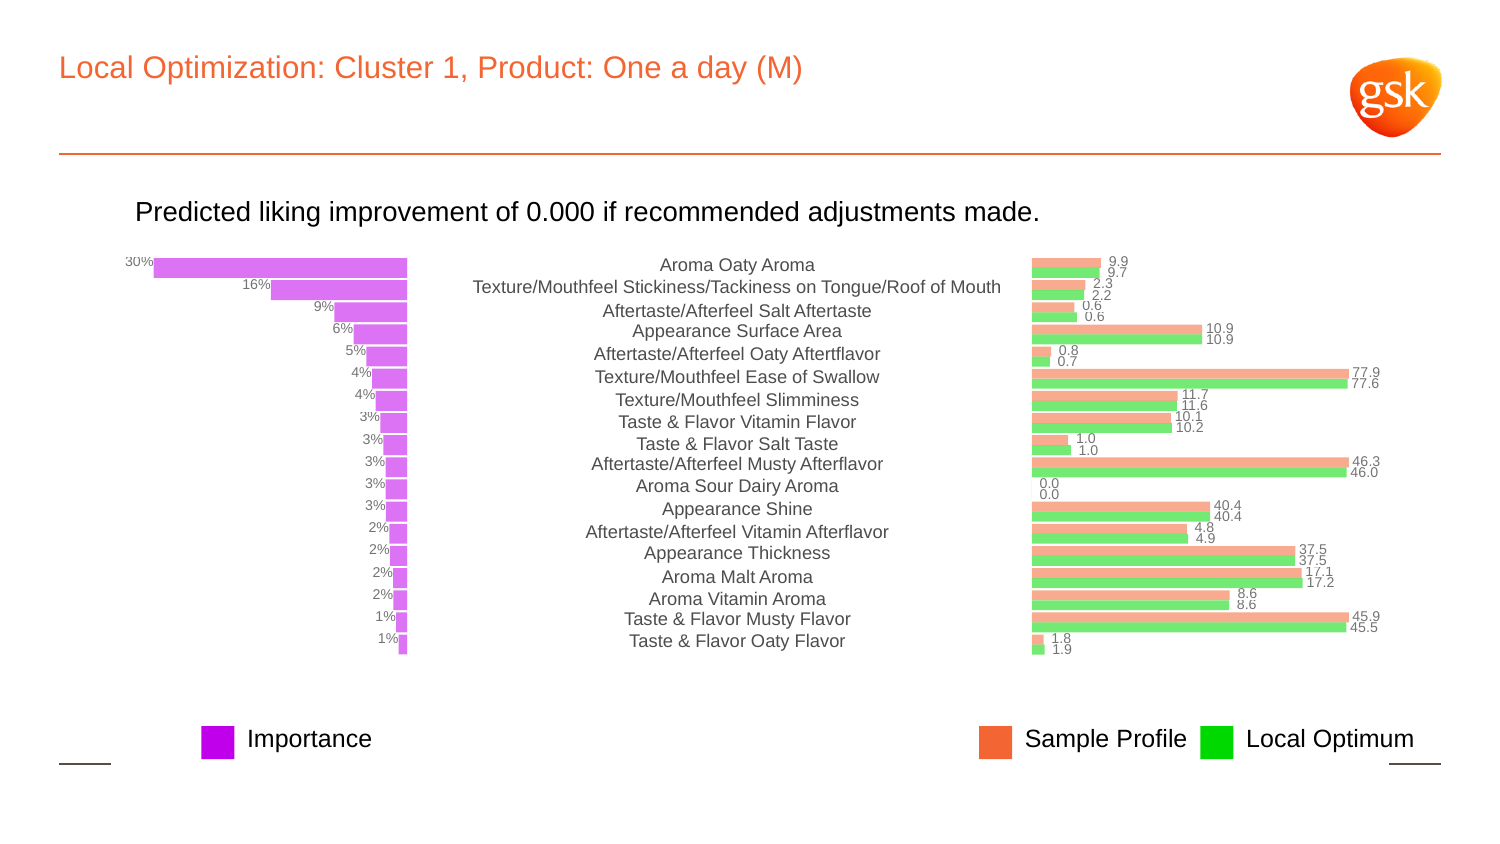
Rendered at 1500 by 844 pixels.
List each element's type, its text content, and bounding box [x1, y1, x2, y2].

title Local Optimization: Cluster 1, Product: One a day (M) [58, 47, 1302, 86]
picture [1333, 38, 1457, 157]
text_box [112, 194, 1388, 796]
